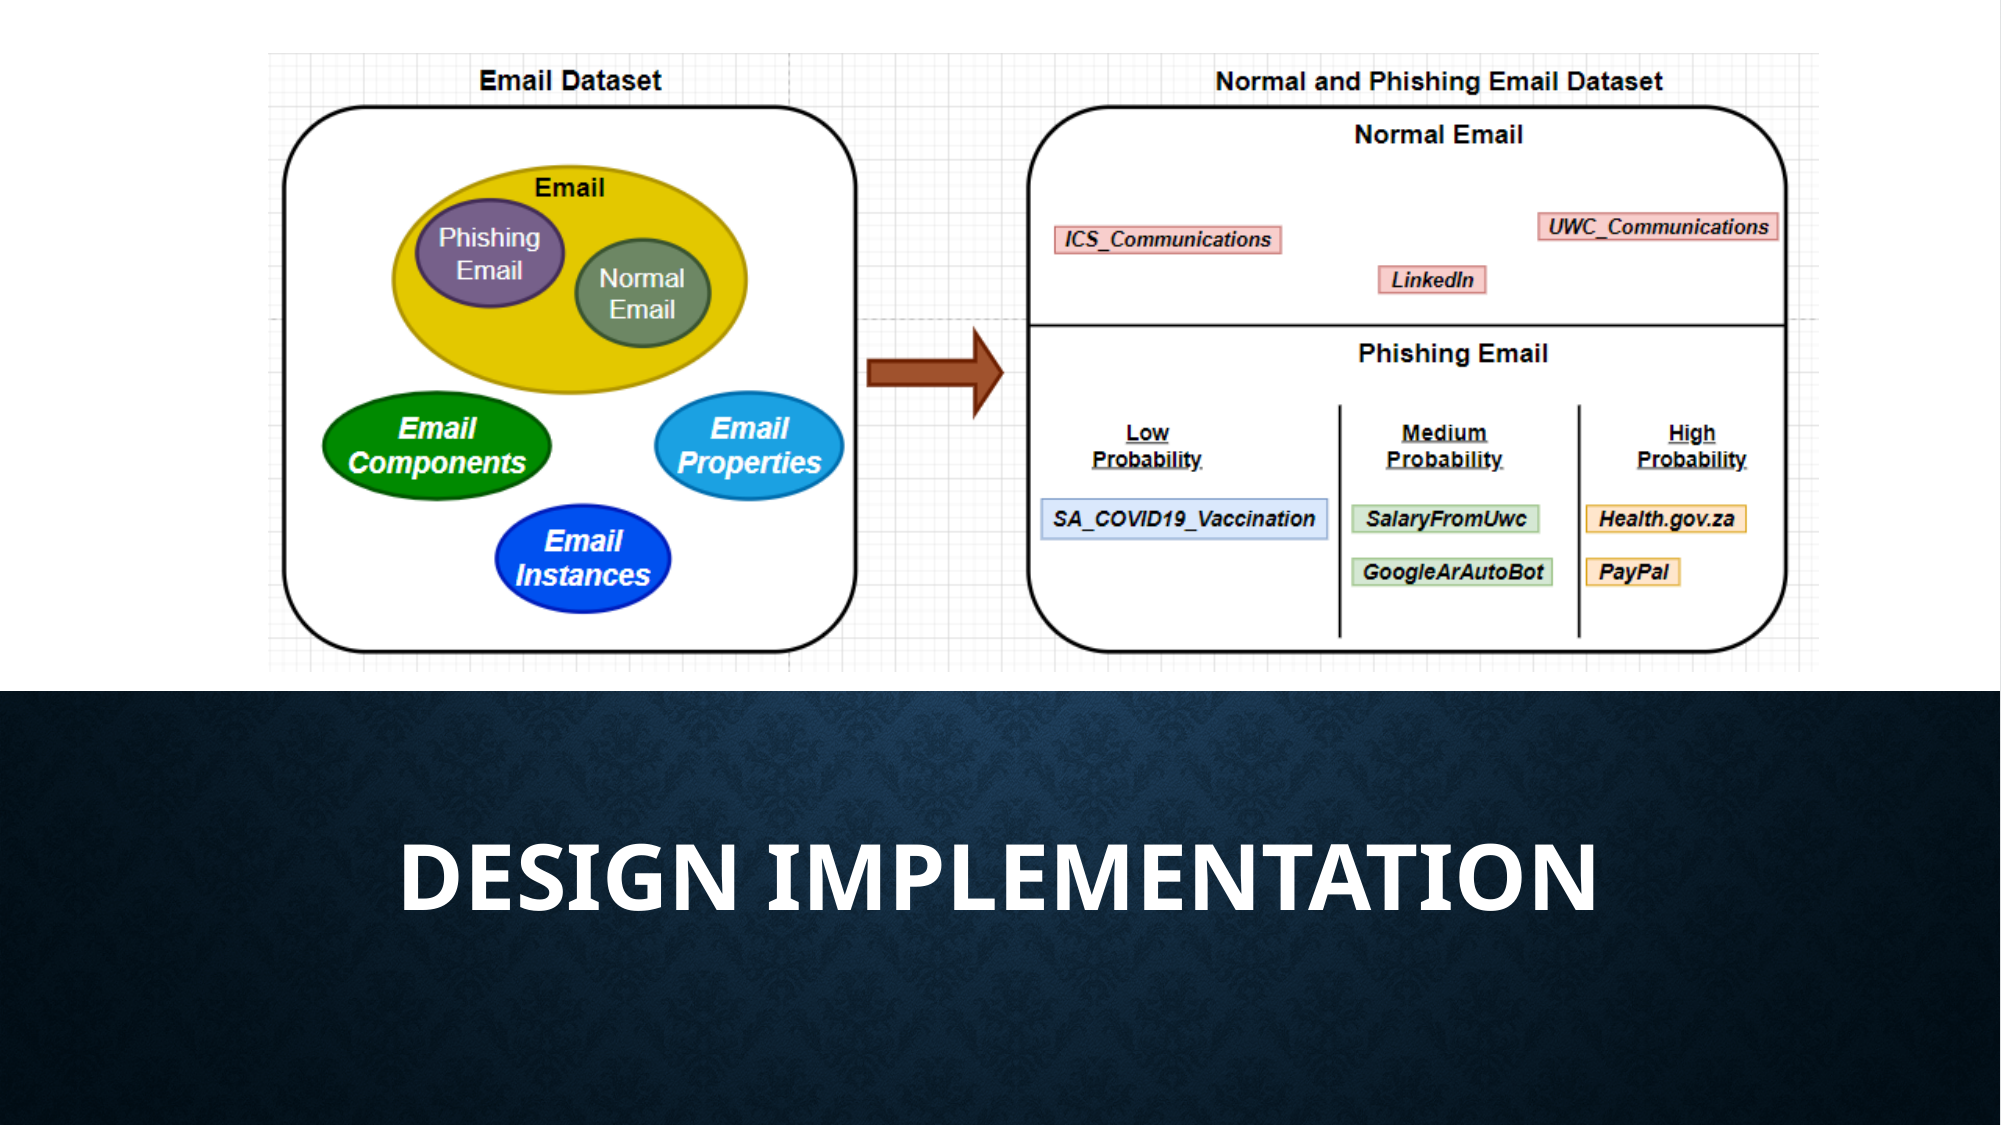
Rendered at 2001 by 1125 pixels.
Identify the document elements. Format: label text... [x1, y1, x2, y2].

title Design implementation [130, 746, 1870, 939]
text_box [0, 693, 2000, 1125]
picture [268, 52, 1820, 673]
text_box [0, 0, 2000, 693]
